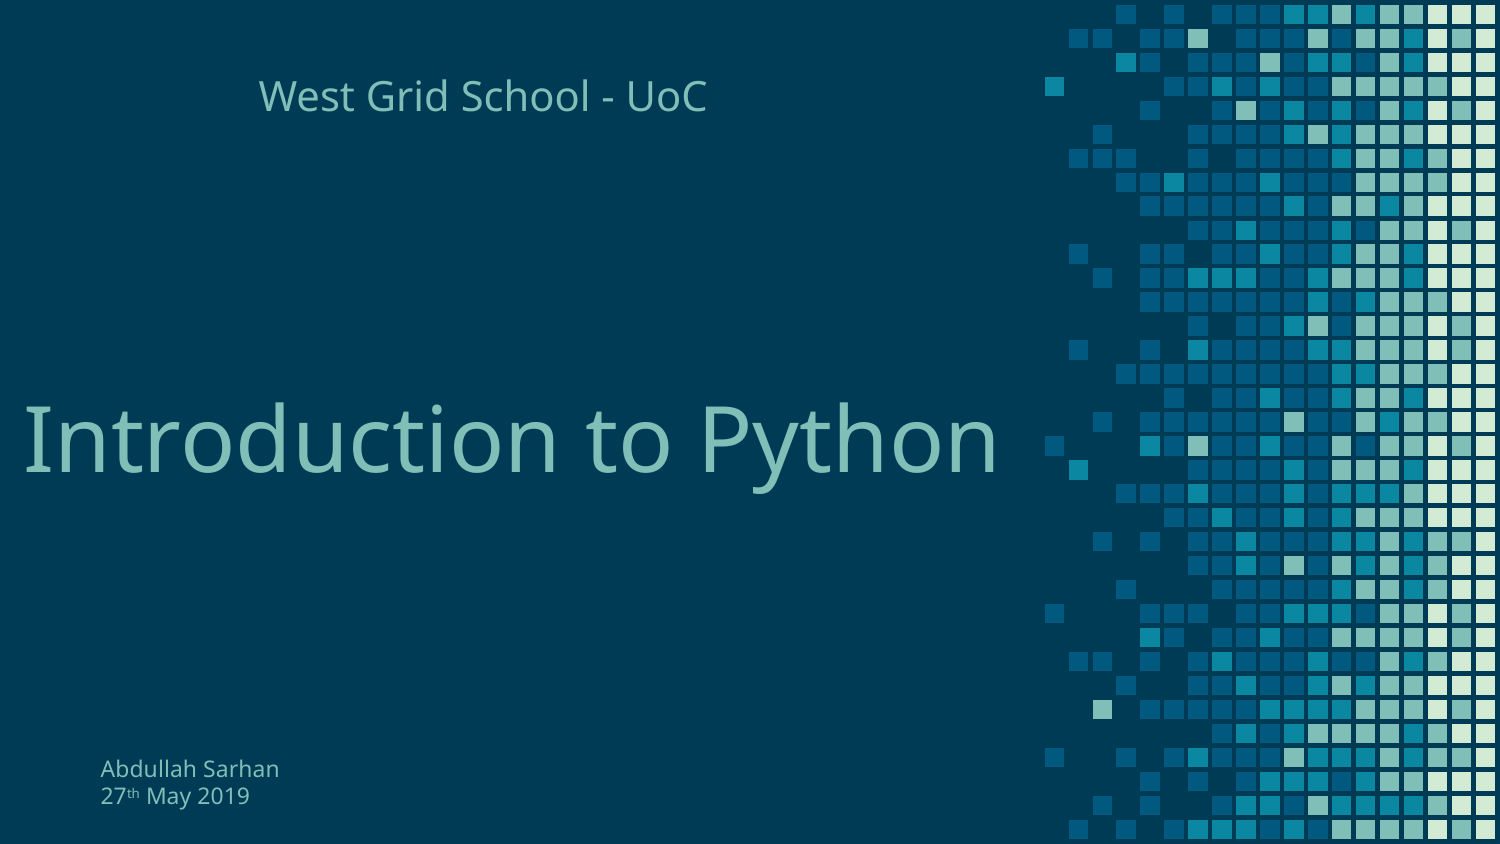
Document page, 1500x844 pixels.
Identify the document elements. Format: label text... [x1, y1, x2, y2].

text_box Abdullah Sarhan 27th May 2019 [85, 739, 881, 844]
title Introduction to Python [8, 365, 1136, 658]
text_box West Grid School - UoC [40, 54, 926, 246]
